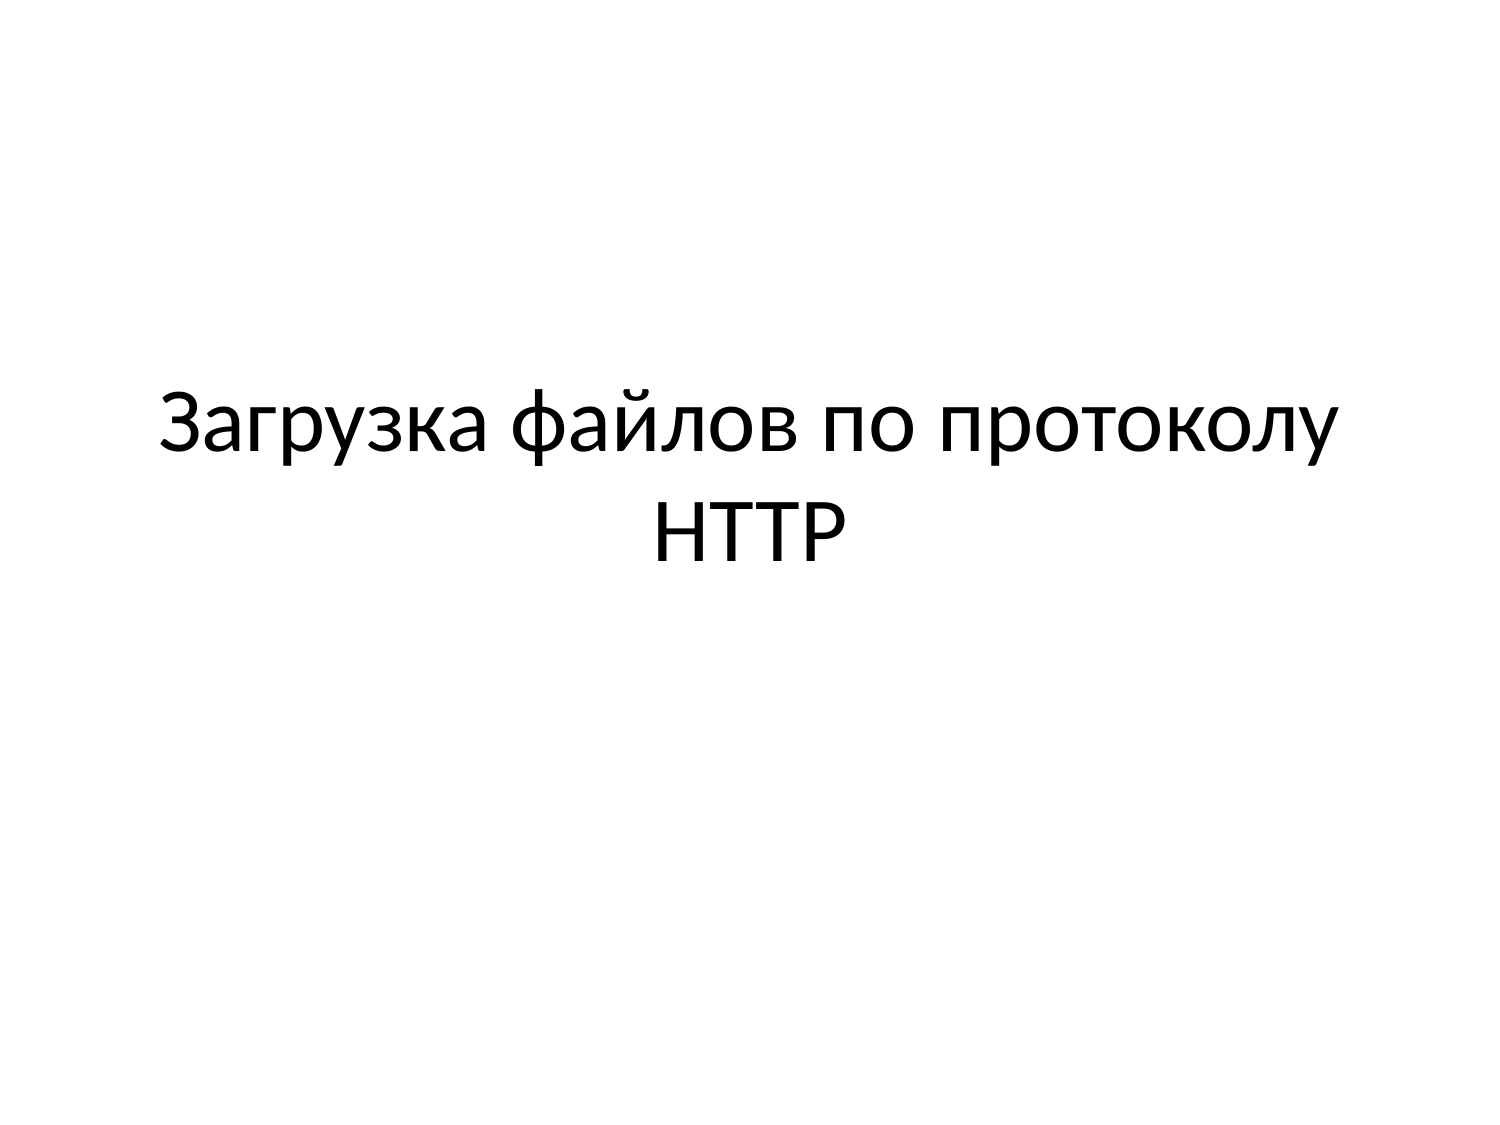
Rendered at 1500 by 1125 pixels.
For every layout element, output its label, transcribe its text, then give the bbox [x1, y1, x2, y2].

title Загрузка файлов по протоколу HTTP [112, 349, 1388, 591]
